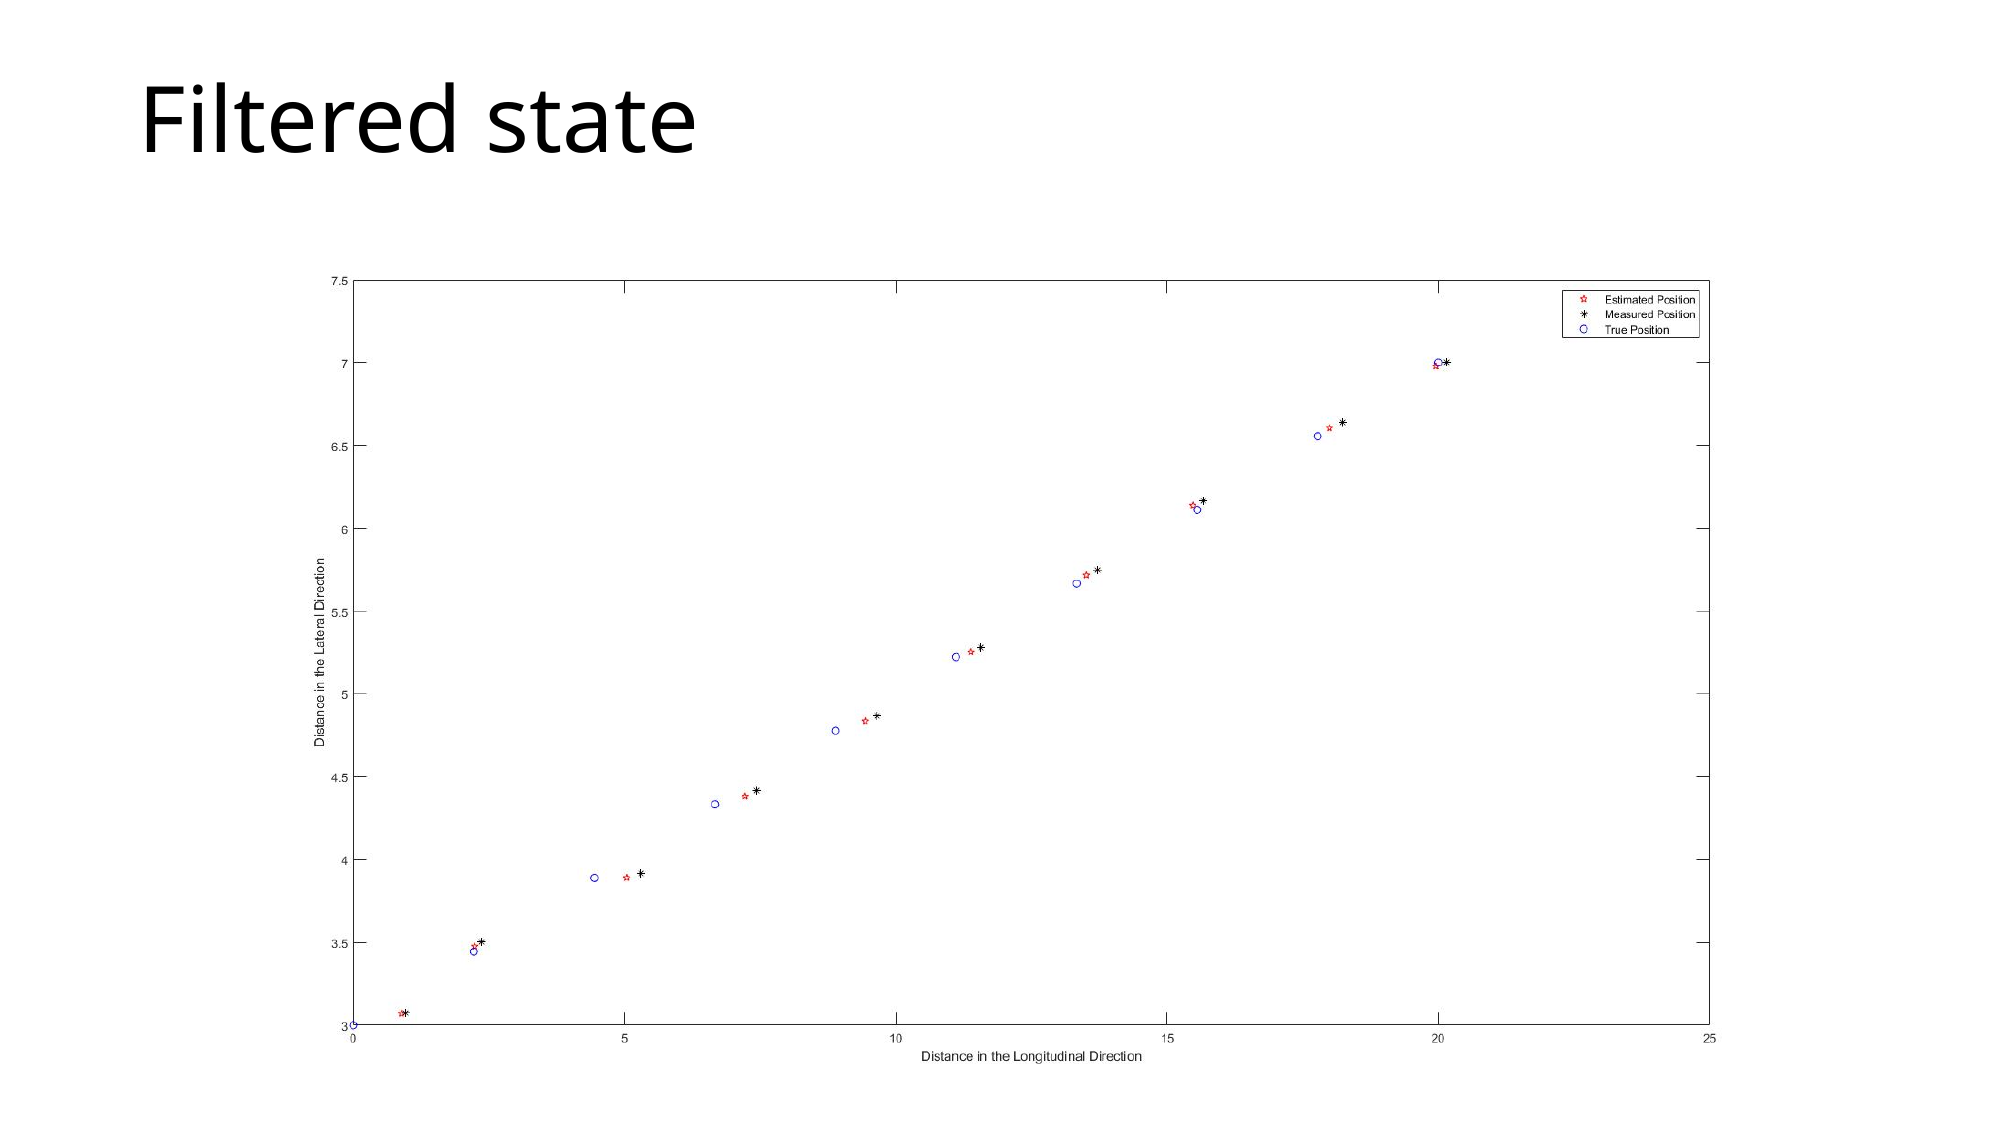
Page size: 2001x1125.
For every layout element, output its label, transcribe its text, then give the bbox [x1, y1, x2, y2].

title Filtered state [123, 59, 1863, 187]
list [125, 211, 1875, 1125]
